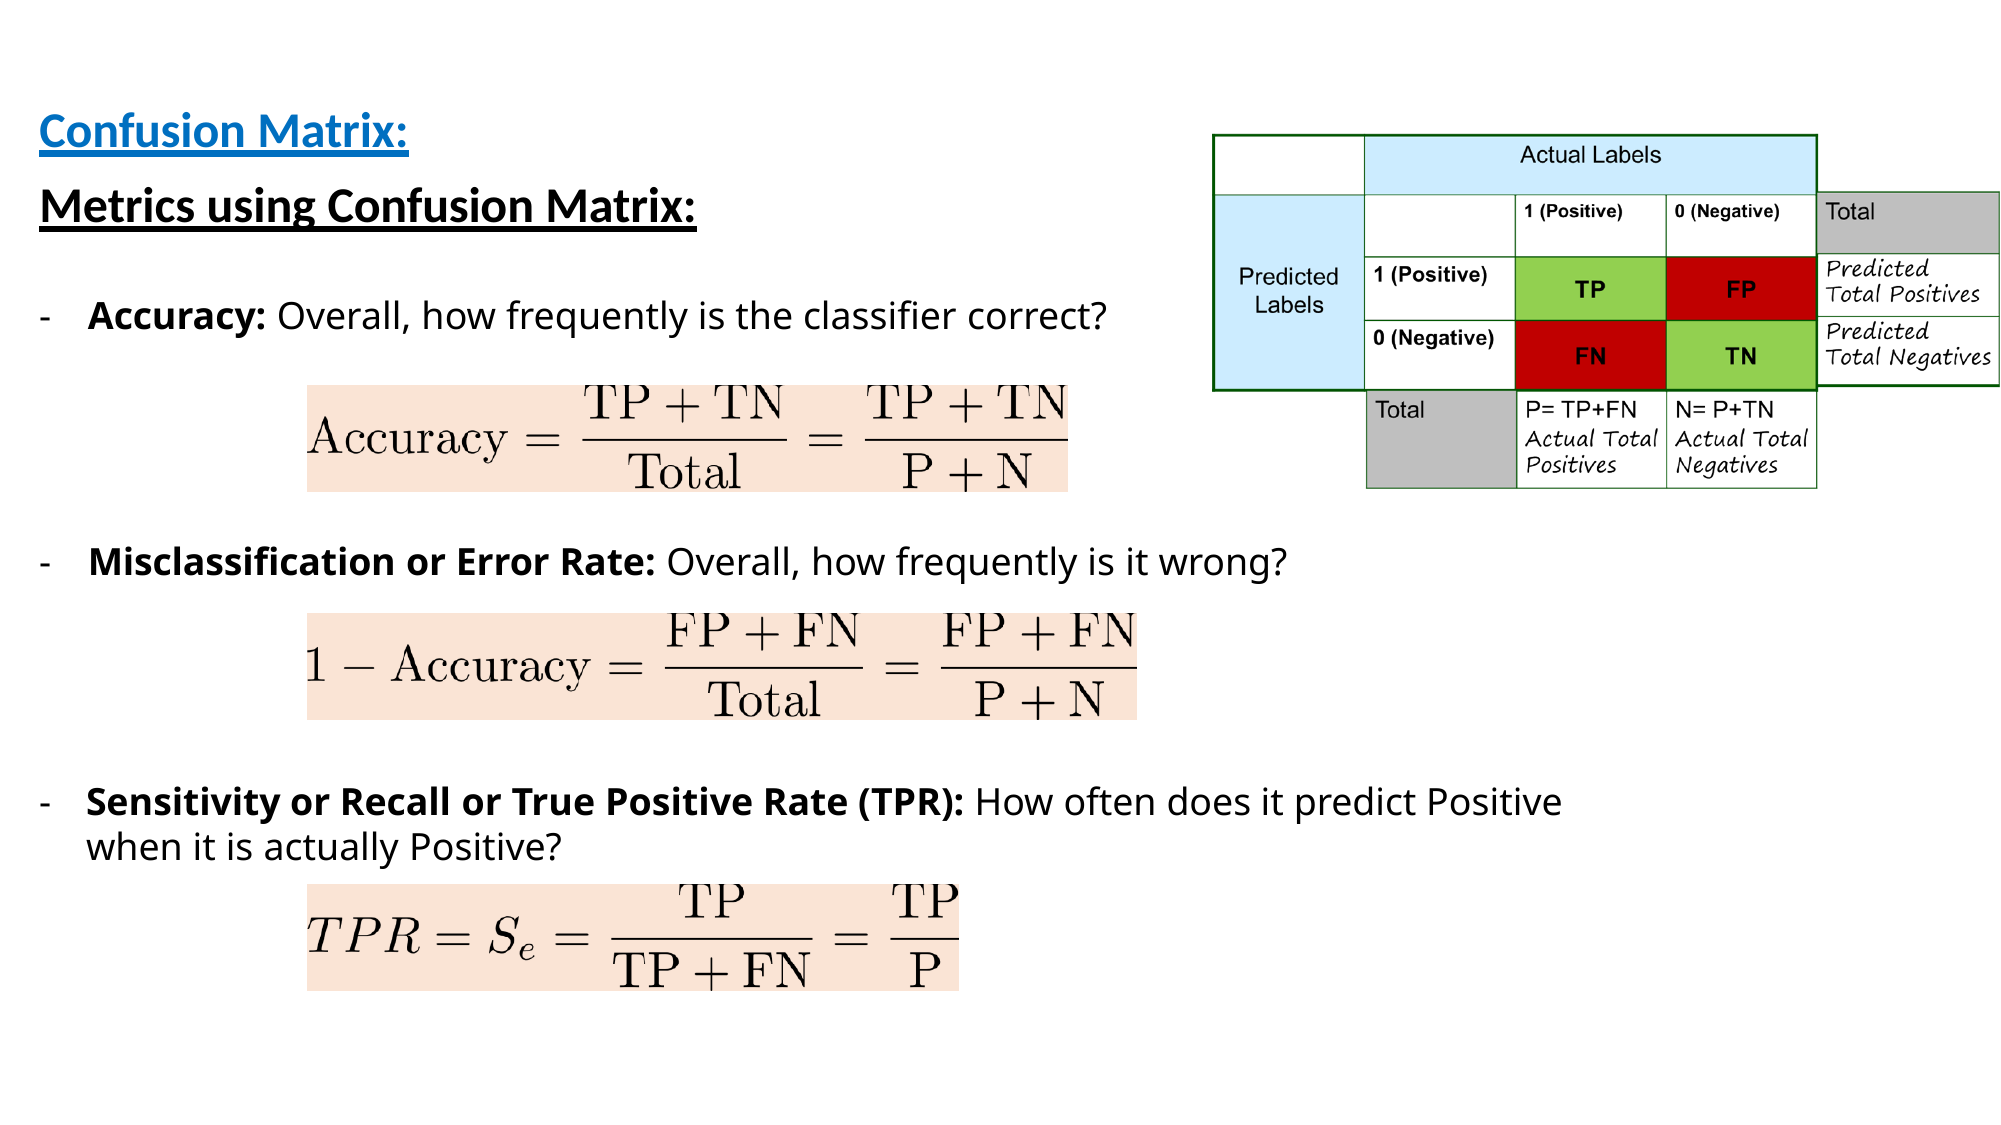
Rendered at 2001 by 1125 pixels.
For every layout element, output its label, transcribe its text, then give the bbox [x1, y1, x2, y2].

picture [307, 613, 1137, 720]
text_box Confusion Matrix: Metrics using Confusion Matrix: - Accuracy: Overall, how frequently is the classifier correct? [37, 79, 1193, 337]
picture [307, 884, 959, 991]
text_box - Sensitivity or Recall or True Positive Rate (TPR): How often does it predict Positive when it is actually Positive? [37, 775, 1670, 868]
picture [307, 385, 1068, 492]
text_box - Misclassification or Error Rate: Overall, how frequently is it wrong? [37, 535, 1372, 583]
picture [1212, 133, 2000, 489]
